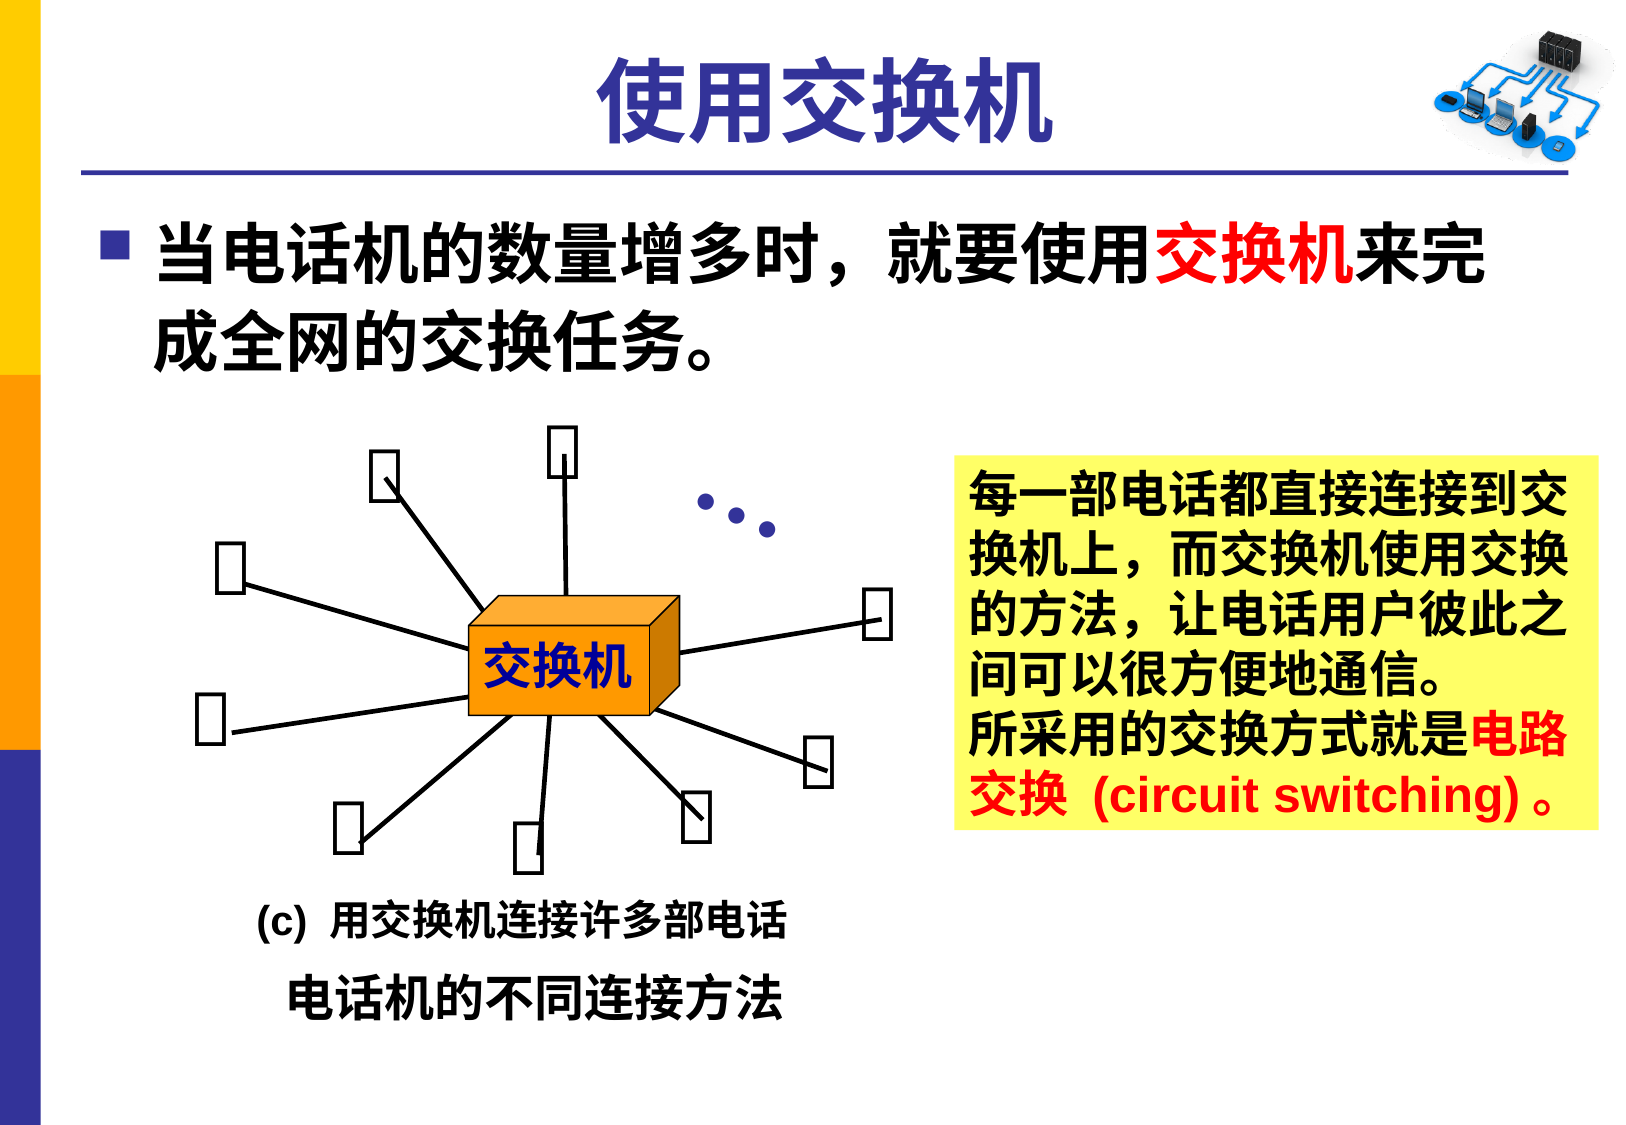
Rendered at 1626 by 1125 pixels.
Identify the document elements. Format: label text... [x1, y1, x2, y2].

text_box 主机A [650, 598, 679, 714]
text_box 每一部电话都直接连接到交换机上，而交换机使用交换的方法，让电话用户彼此之间可以很方便地通信。 所采用的交换方式就是电路交换 (circuit switching)。 [954, 455, 1599, 831]
list 当电话机的数量增多时，就要使用交换机来完成全网的交换任务。 [81, 196, 1569, 1006]
picture [1431, 30, 1616, 165]
text_box  [525, 397, 619, 503]
text_box  [491, 793, 586, 886]
text_box 交换机 [467, 627, 648, 703]
text_box  [173, 663, 268, 769]
text_box  [781, 707, 875, 813]
text_box  [659, 762, 754, 867]
text_box  [193, 513, 288, 618]
text_box 电话机的不同连接方法 [78, 958, 990, 1034]
title 使用交换机 [81, 30, 1569, 161]
text_box … [663, 397, 838, 574]
text_box [469, 596, 679, 625]
text_box  [311, 772, 406, 878]
text_box  [348, 420, 442, 526]
text_box [468, 595, 680, 716]
text_box (c) 用交换机连接许多部电话 [175, 886, 859, 952]
text_box  [840, 558, 934, 664]
